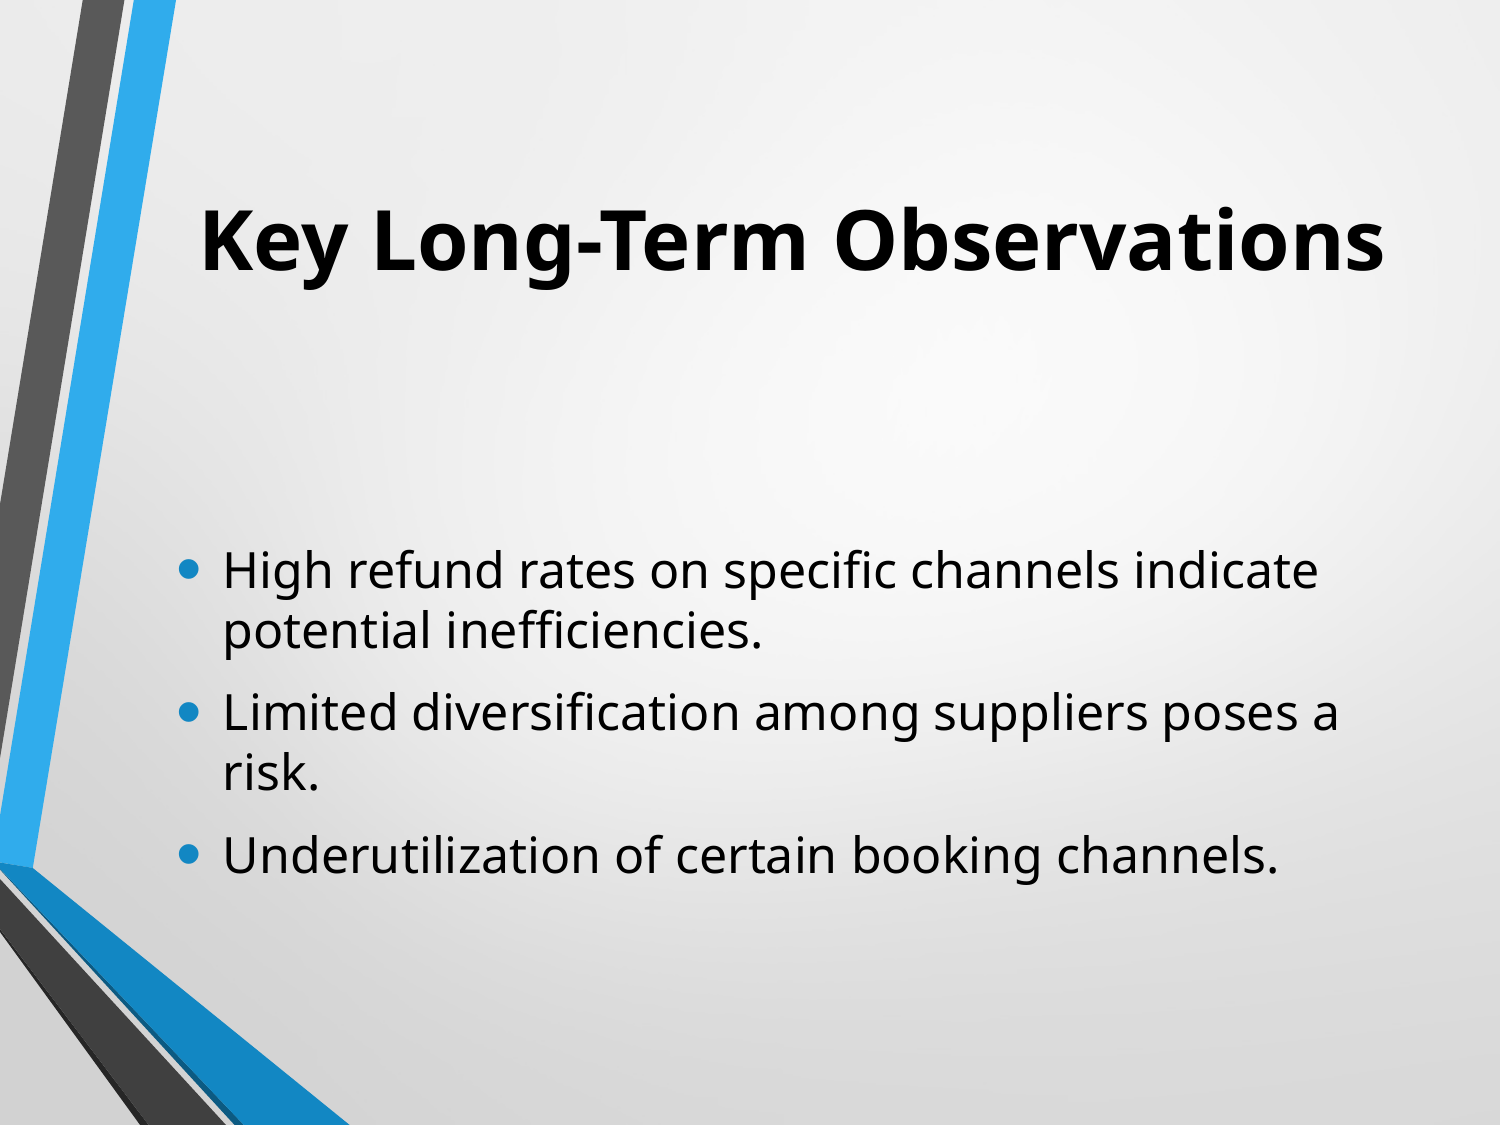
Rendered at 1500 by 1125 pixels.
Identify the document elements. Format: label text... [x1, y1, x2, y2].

title Key Long-Term Observations [161, 75, 1425, 400]
list High refund rates on specific channels indicate potential inefficiencies. Limited diversification among suppliers poses a risk. Underutilization of certain booking channels. [161, 437, 1425, 985]
